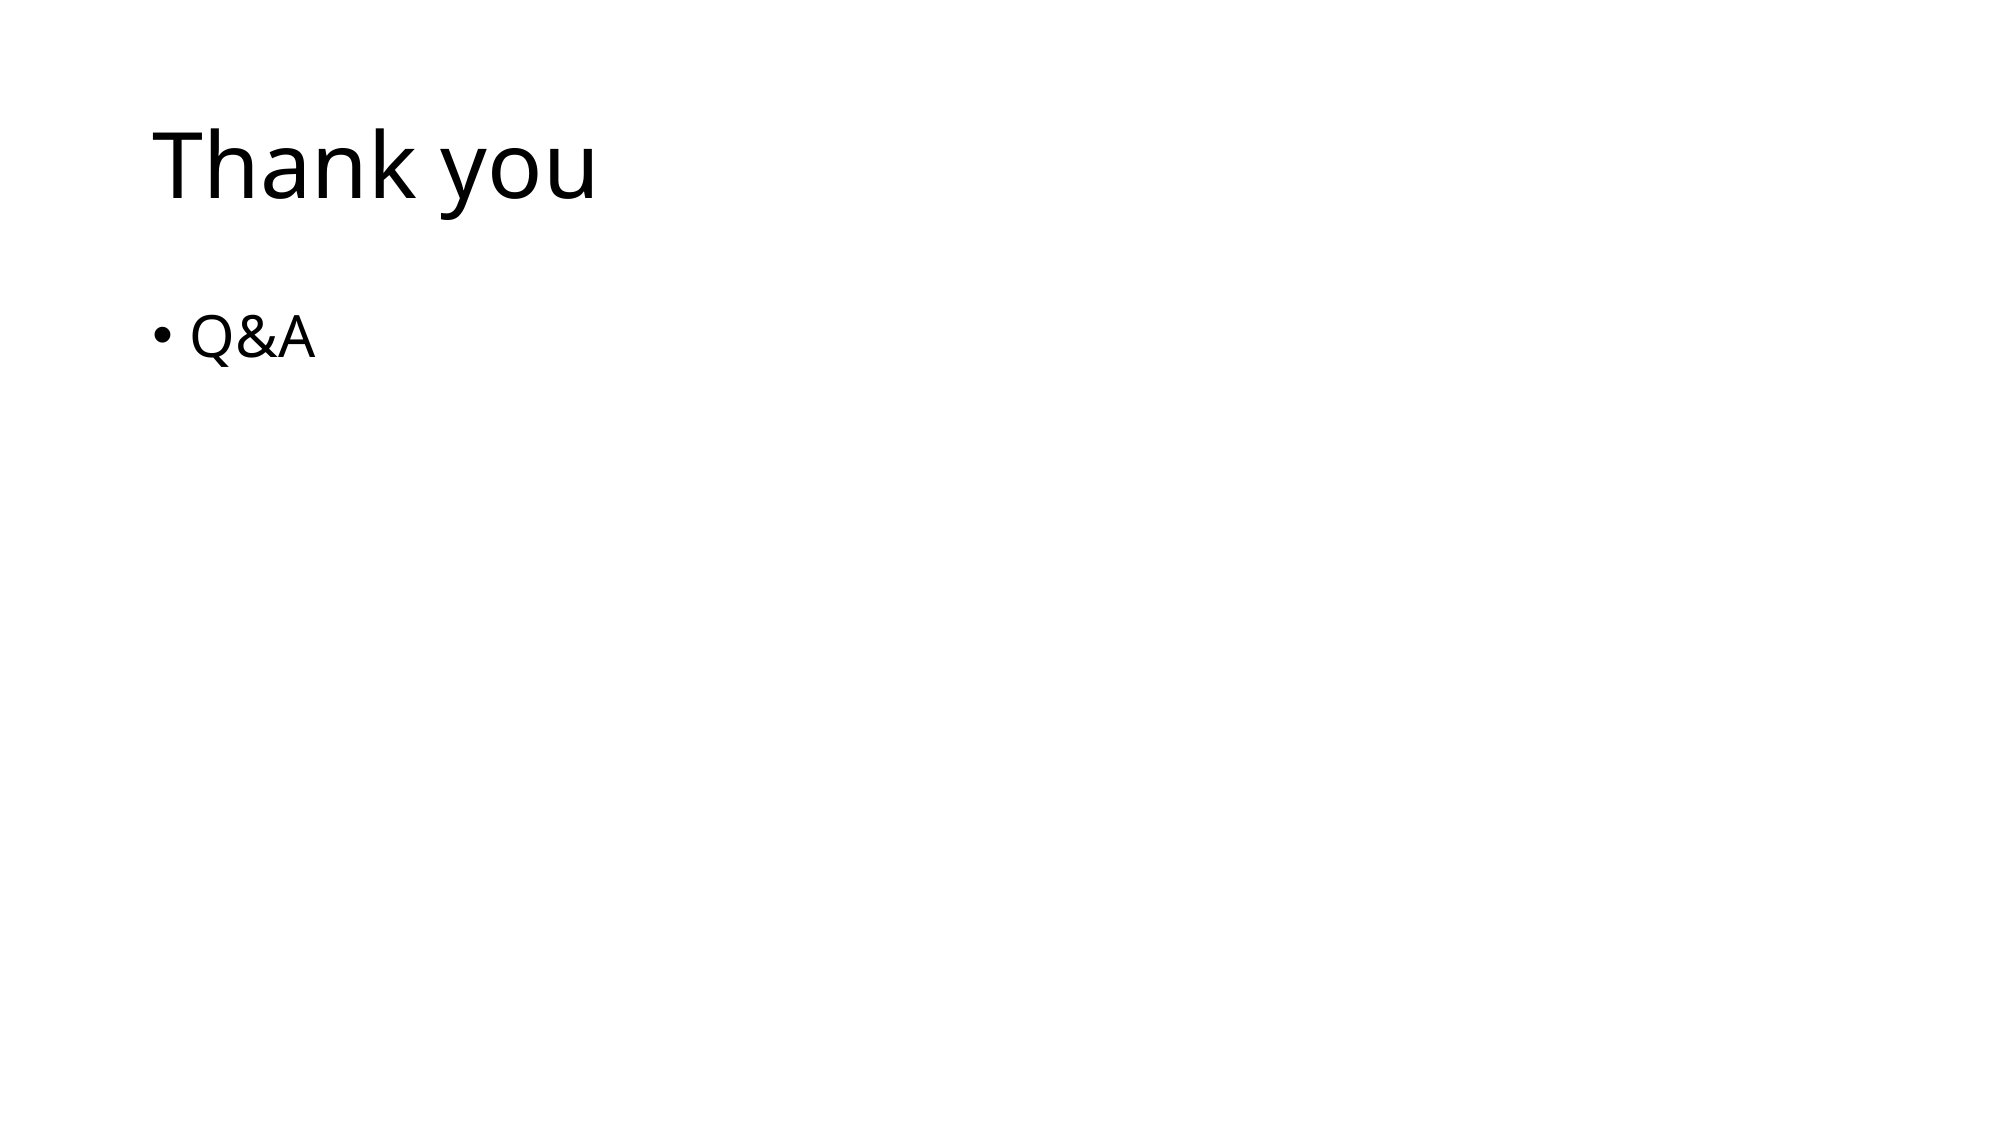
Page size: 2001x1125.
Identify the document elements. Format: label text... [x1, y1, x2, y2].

title Thank you [137, 59, 1863, 278]
list Q&A [137, 299, 1863, 1014]
